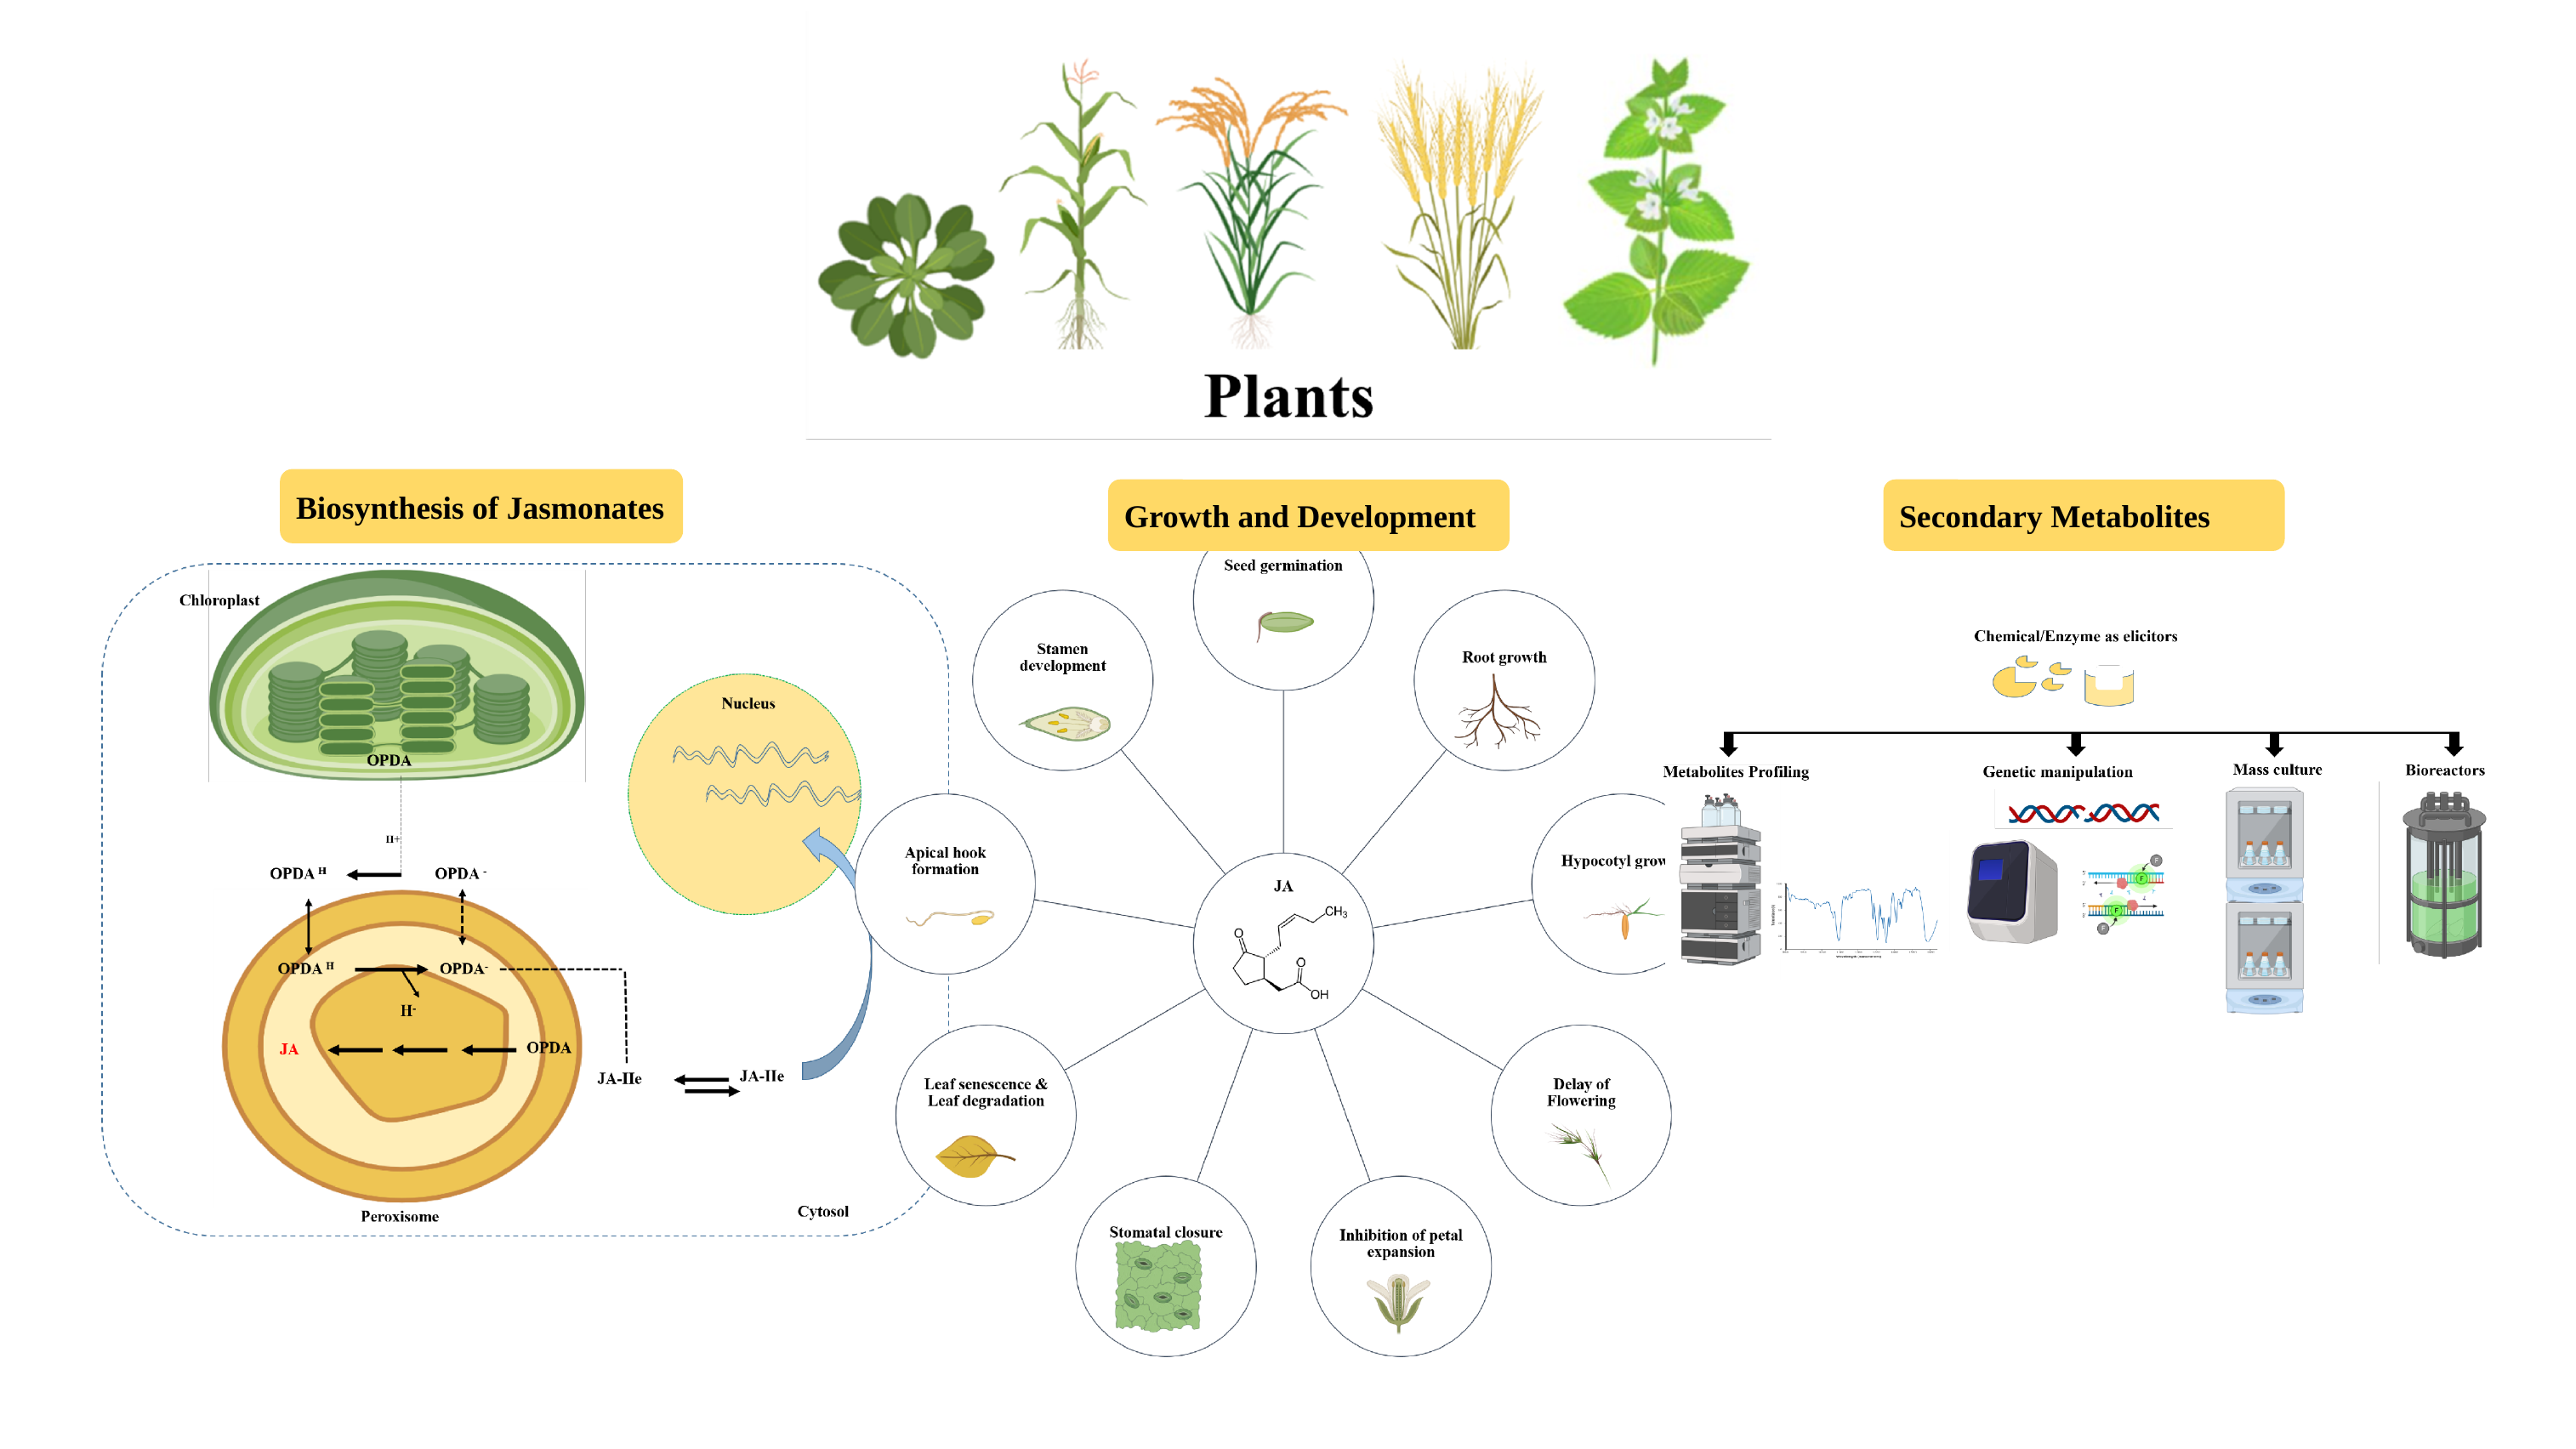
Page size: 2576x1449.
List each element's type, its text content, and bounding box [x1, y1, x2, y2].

picture [101, 0, 2547, 1360]
text_box Biosynthesis of Jasmonates [279, 468, 685, 544]
text_box Secondary Metabolites [1882, 478, 2286, 552]
